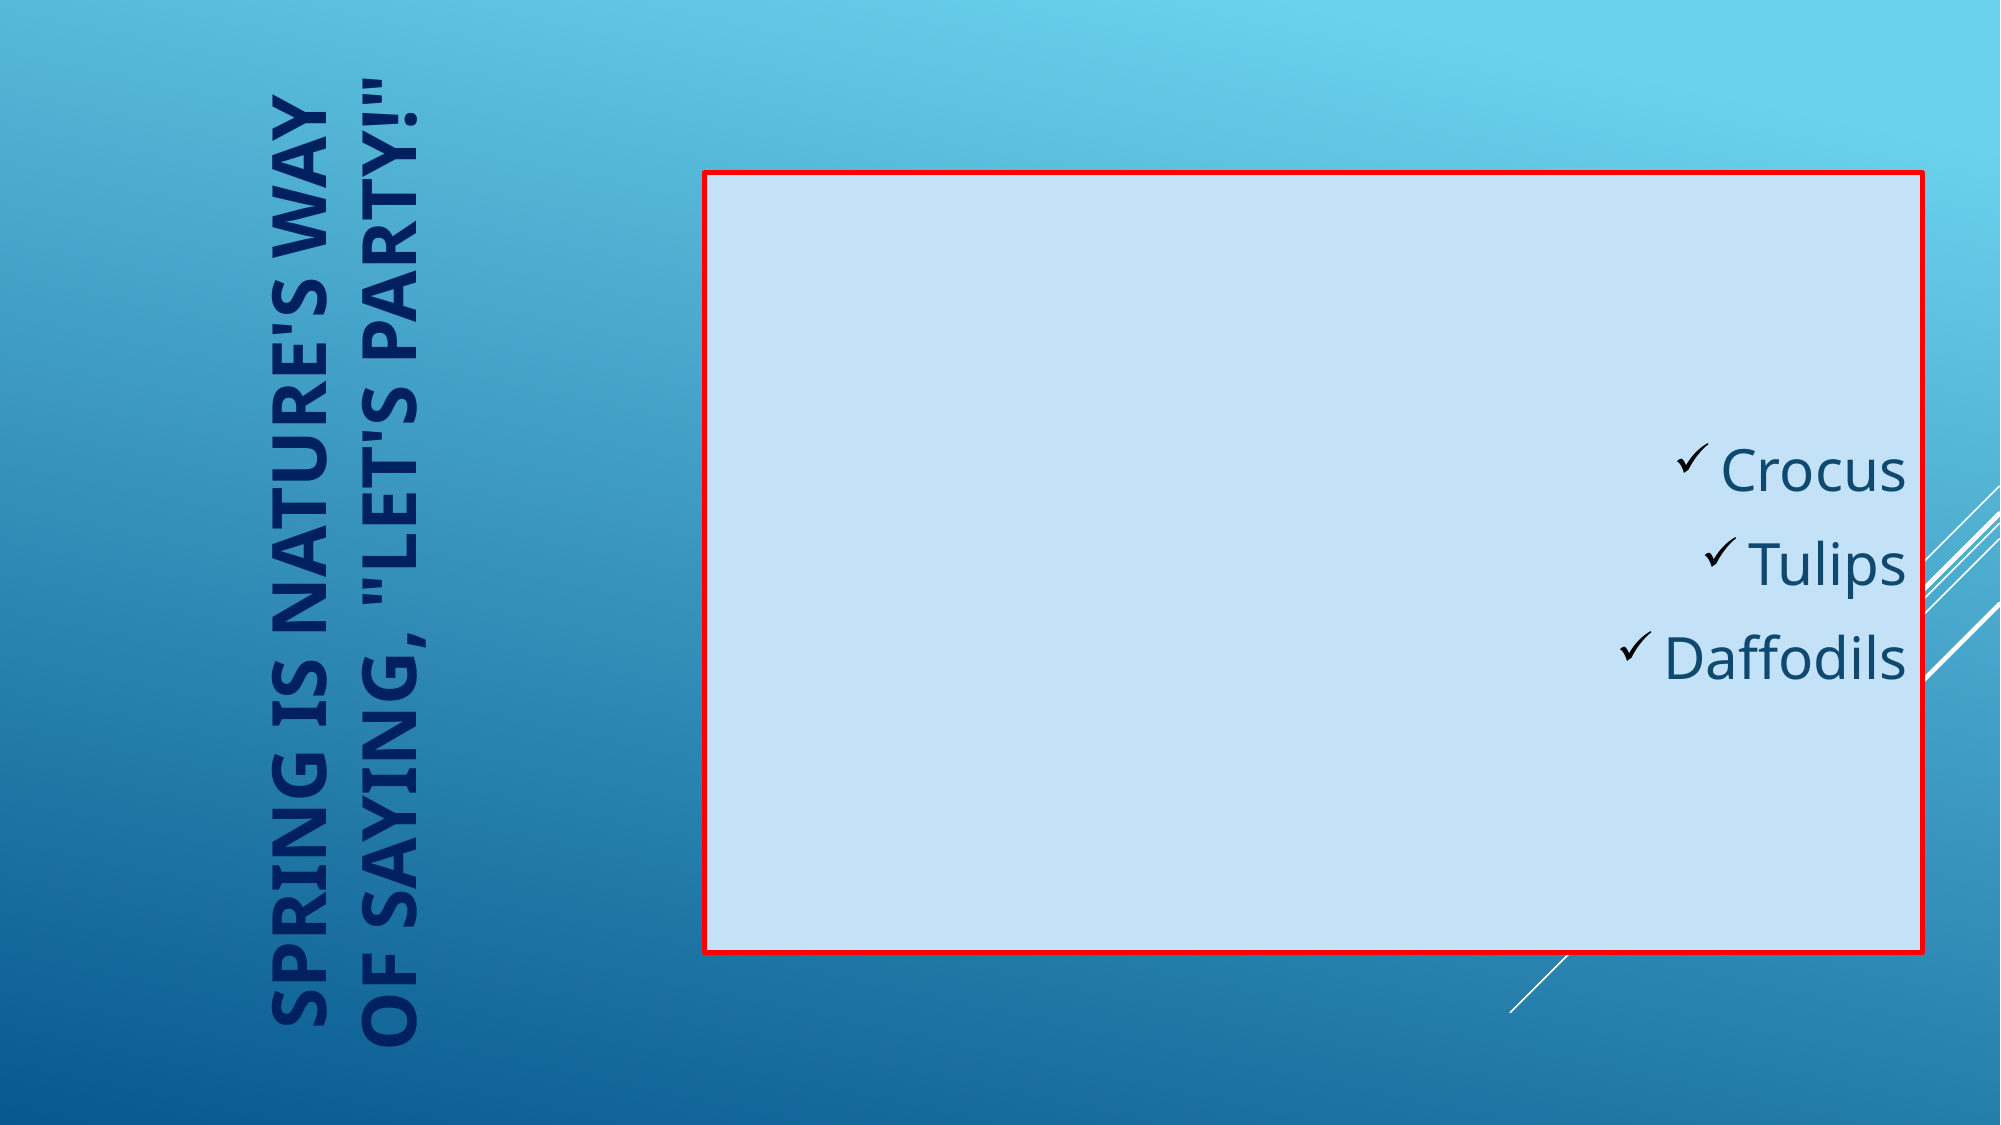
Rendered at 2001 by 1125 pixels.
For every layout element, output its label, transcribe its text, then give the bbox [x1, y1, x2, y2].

text_box Spring is nature's way of saying, "Let's party!" [220, 53, 463, 1072]
list Crocus Tulips Daffodils [704, 172, 1923, 953]
